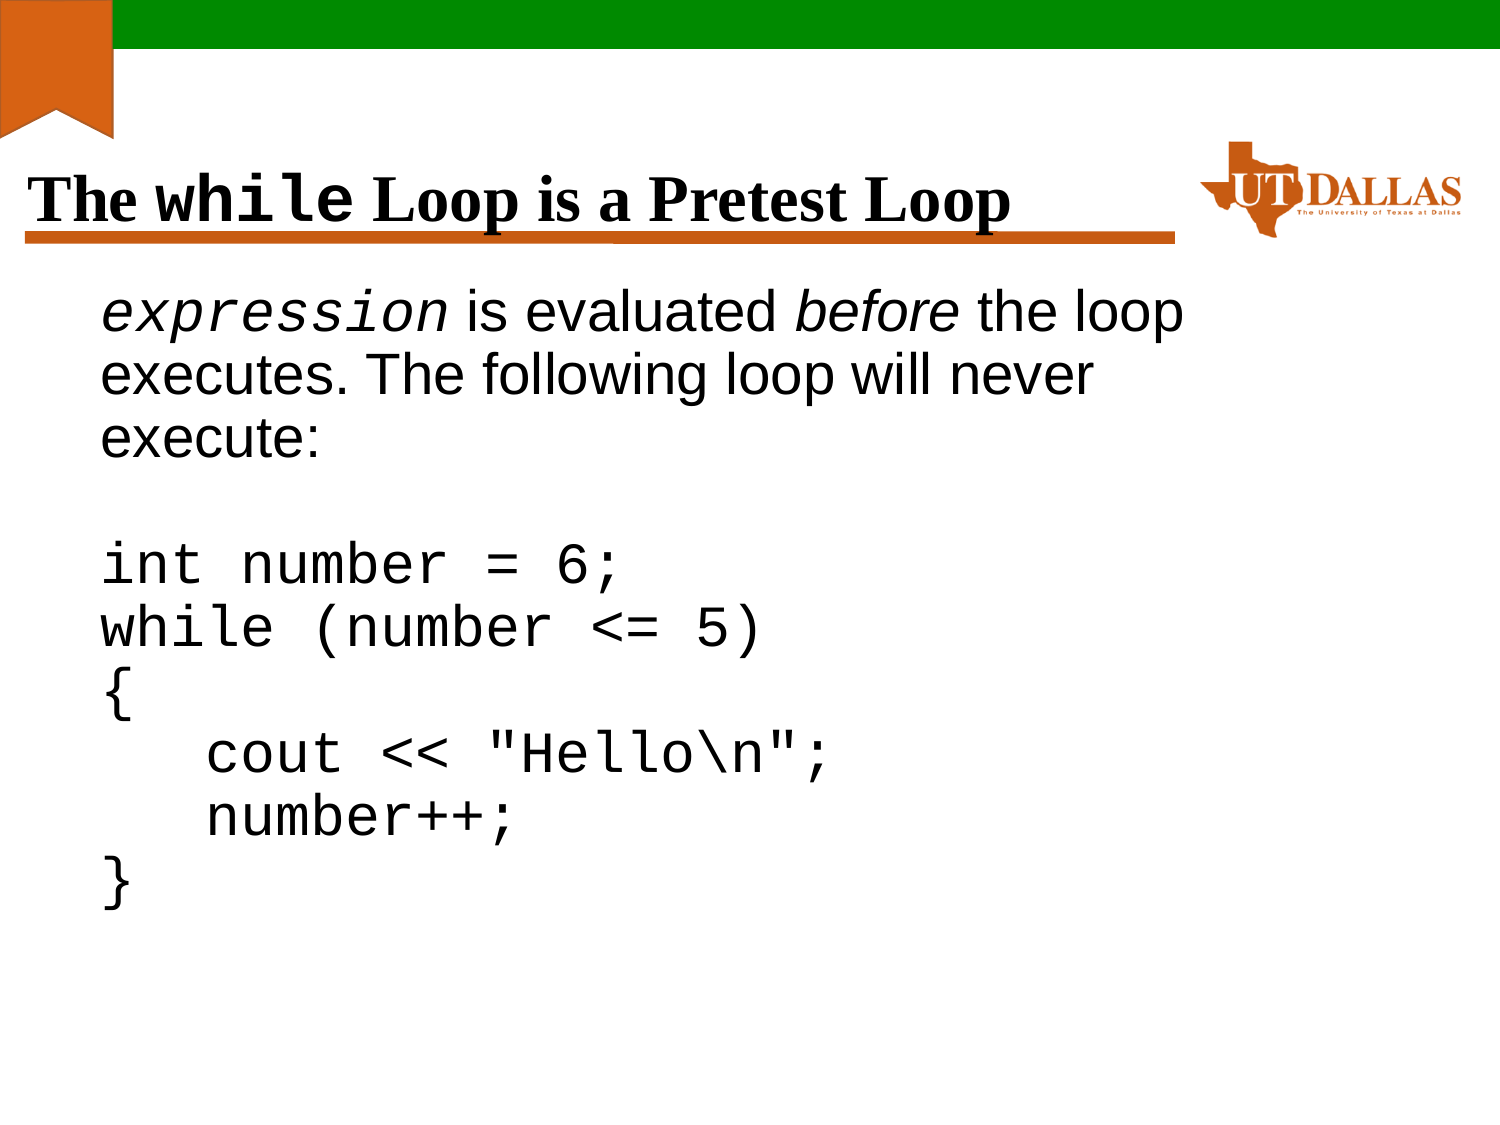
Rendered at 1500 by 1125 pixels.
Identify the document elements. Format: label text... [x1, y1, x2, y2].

text_box expression is evaluated before the loop executes. The following loop will never execute: int number = 6; while (number <= 5) { cout << "Hello\n"; number++; } [85, 274, 1236, 919]
picture [1200, 141, 1461, 238]
title The while Loop is a Pretest Loop [12, 149, 1363, 241]
